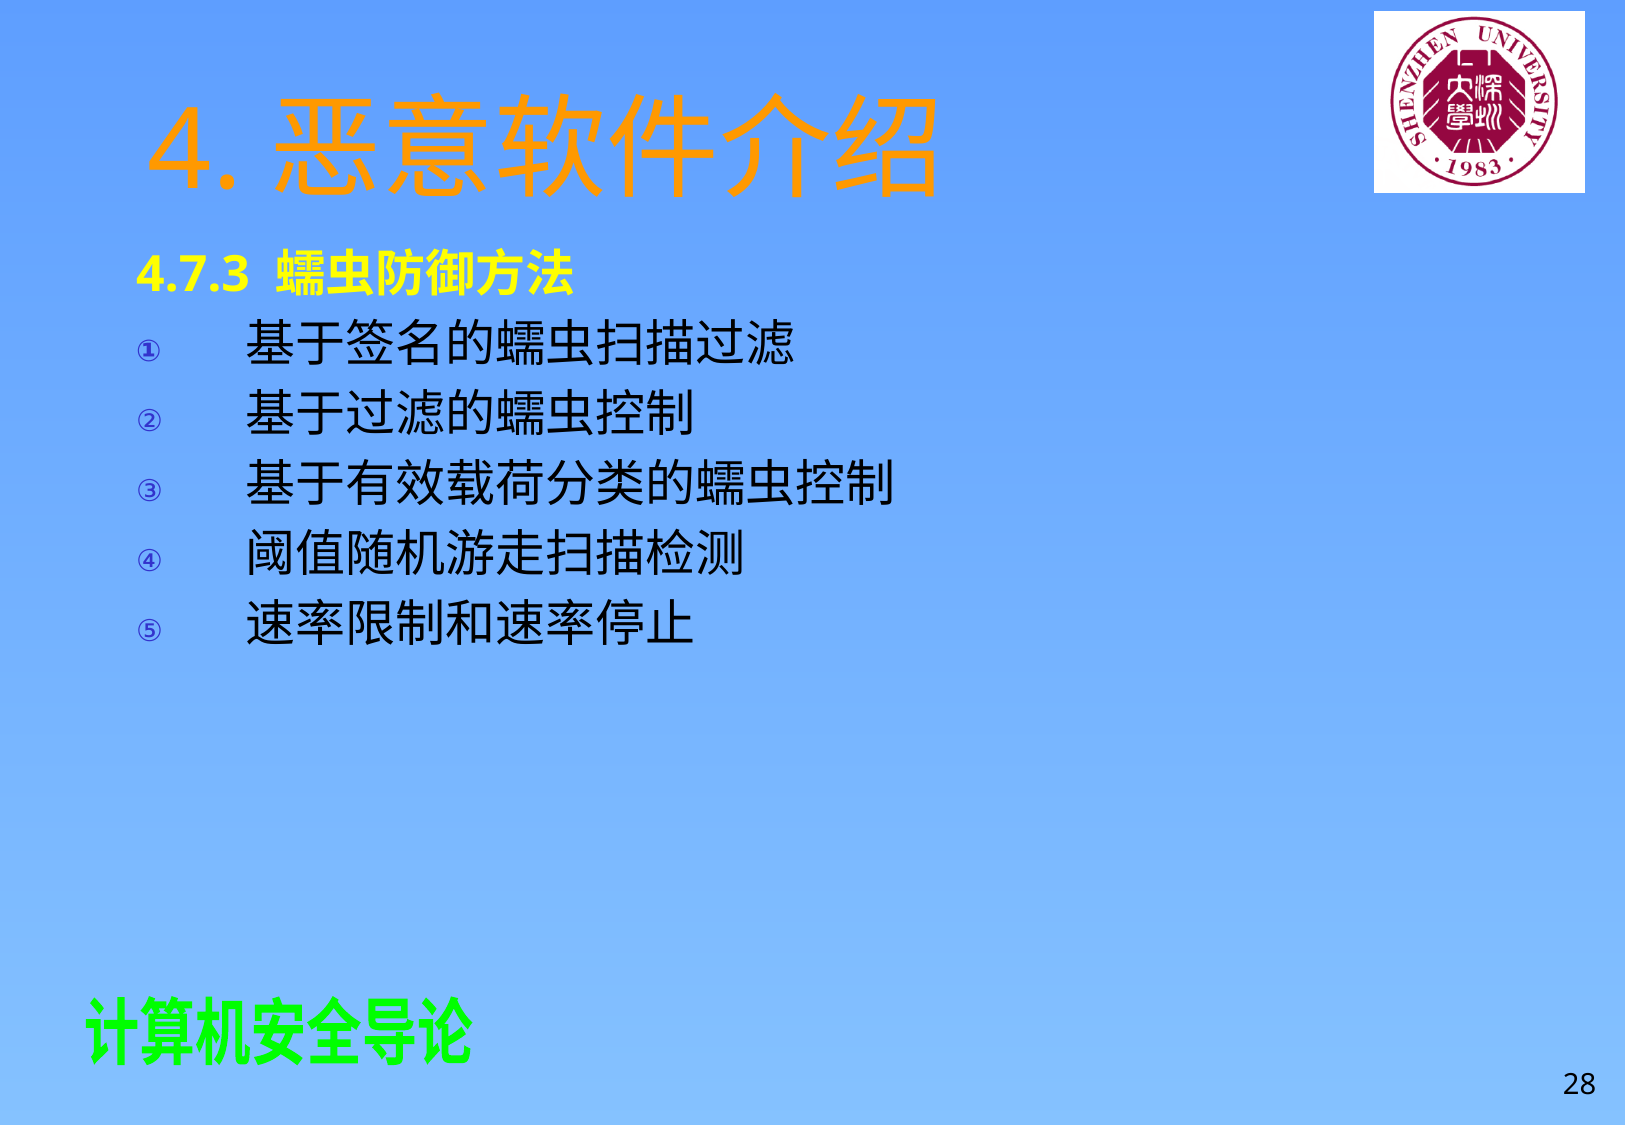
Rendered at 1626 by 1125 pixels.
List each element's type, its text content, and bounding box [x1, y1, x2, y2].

picture [1374, 11, 1585, 193]
title 4.恶意软件介绍 [132, 93, 1304, 219]
list 4.7.3 蠕虫防御方法 基于签名的蠕虫扫描过滤 基于过滤的蠕虫控制 基于有效载荷分类的蠕虫控制 阈值随机游走扫描检测 速率限制和速率停止 [121, 234, 1563, 750]
slide_number 28 [1438, 1062, 1612, 1113]
